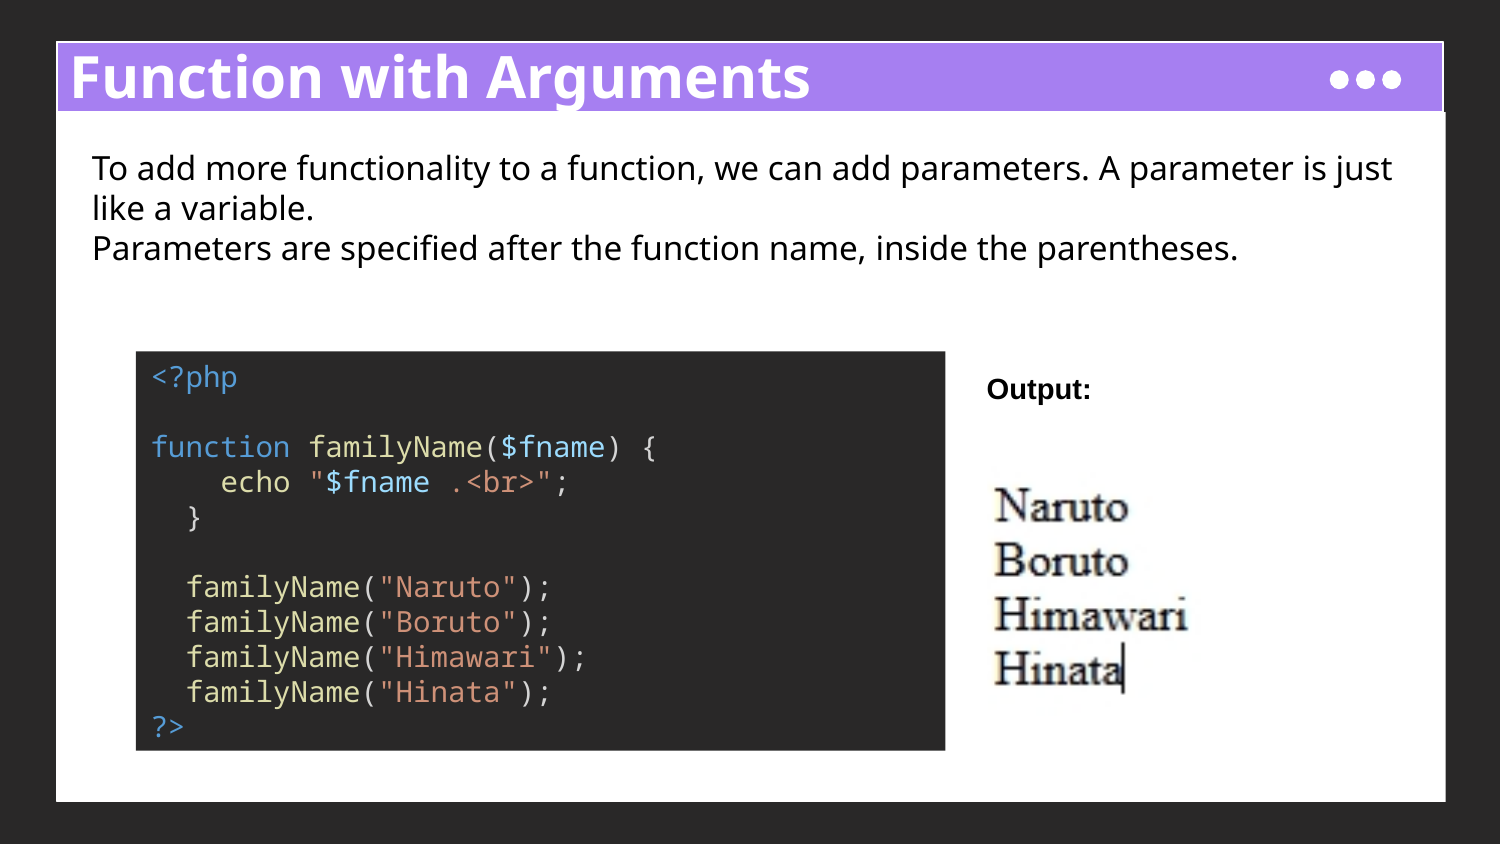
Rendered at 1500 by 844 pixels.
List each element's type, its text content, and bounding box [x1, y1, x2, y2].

text_box <?php function familyName($fname) { echo "$fname .<br>"; } familyName("Naruto"); familyName("Boruto"); familyName("Himawari"); familyName("Hinata"); ?> [135, 351, 946, 751]
title Function with Arguments [54, 25, 1031, 120]
picture [986, 465, 1258, 728]
text_box To add more functionality to a function, we can add parameters. A parameter is just like a variable. Parameters are specified after the function name, inside the parentheses. [77, 140, 1417, 275]
text_box Output: [971, 363, 1213, 414]
text_box [56, 110, 1448, 804]
